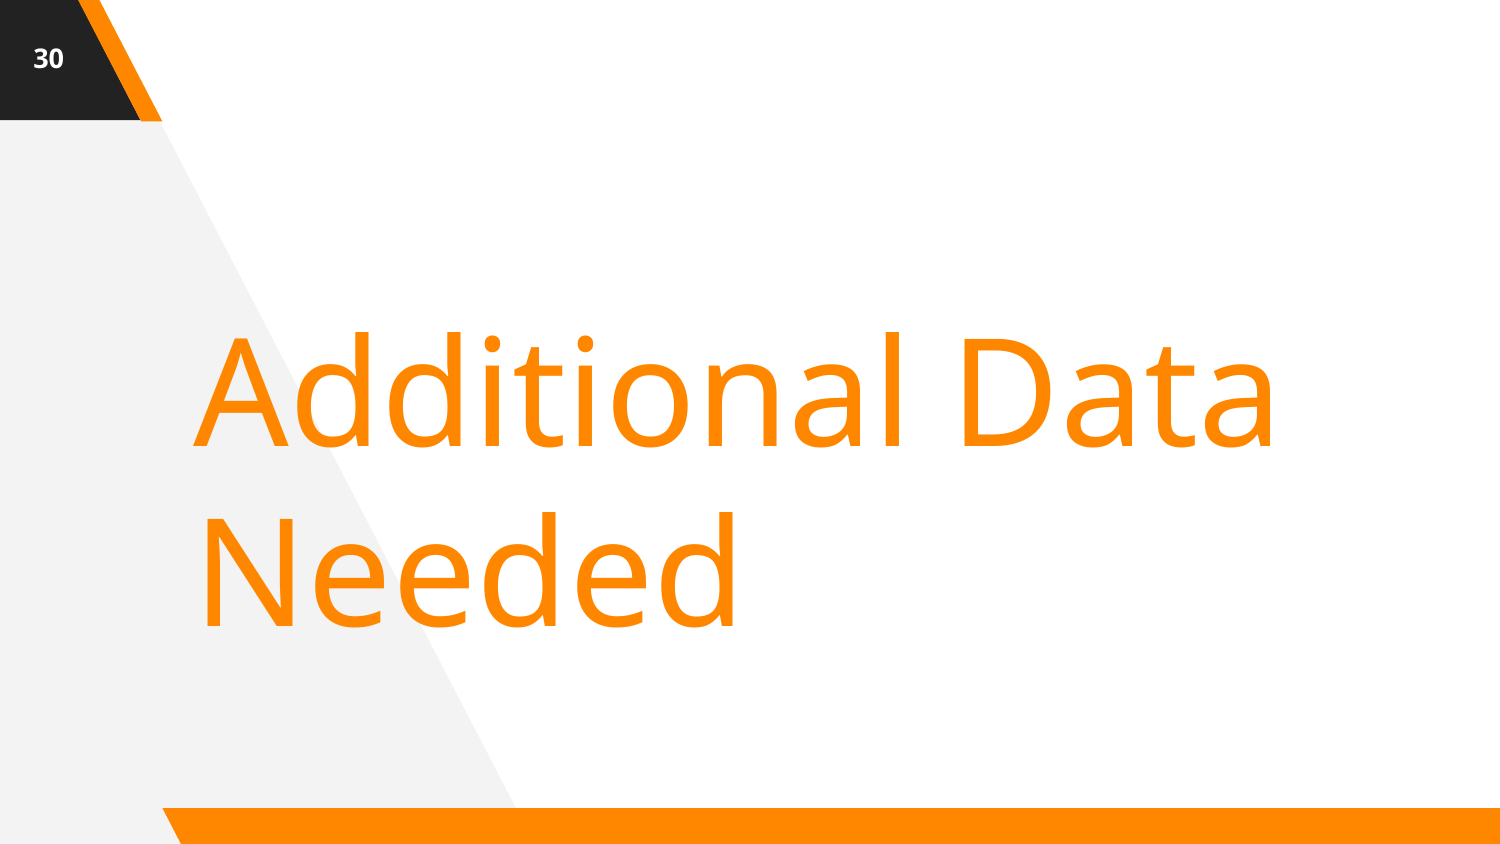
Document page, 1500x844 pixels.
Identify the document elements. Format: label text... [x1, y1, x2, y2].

slide_number 30 [0, 0, 98, 121]
title Additional Data Needed [178, 327, 1388, 625]
